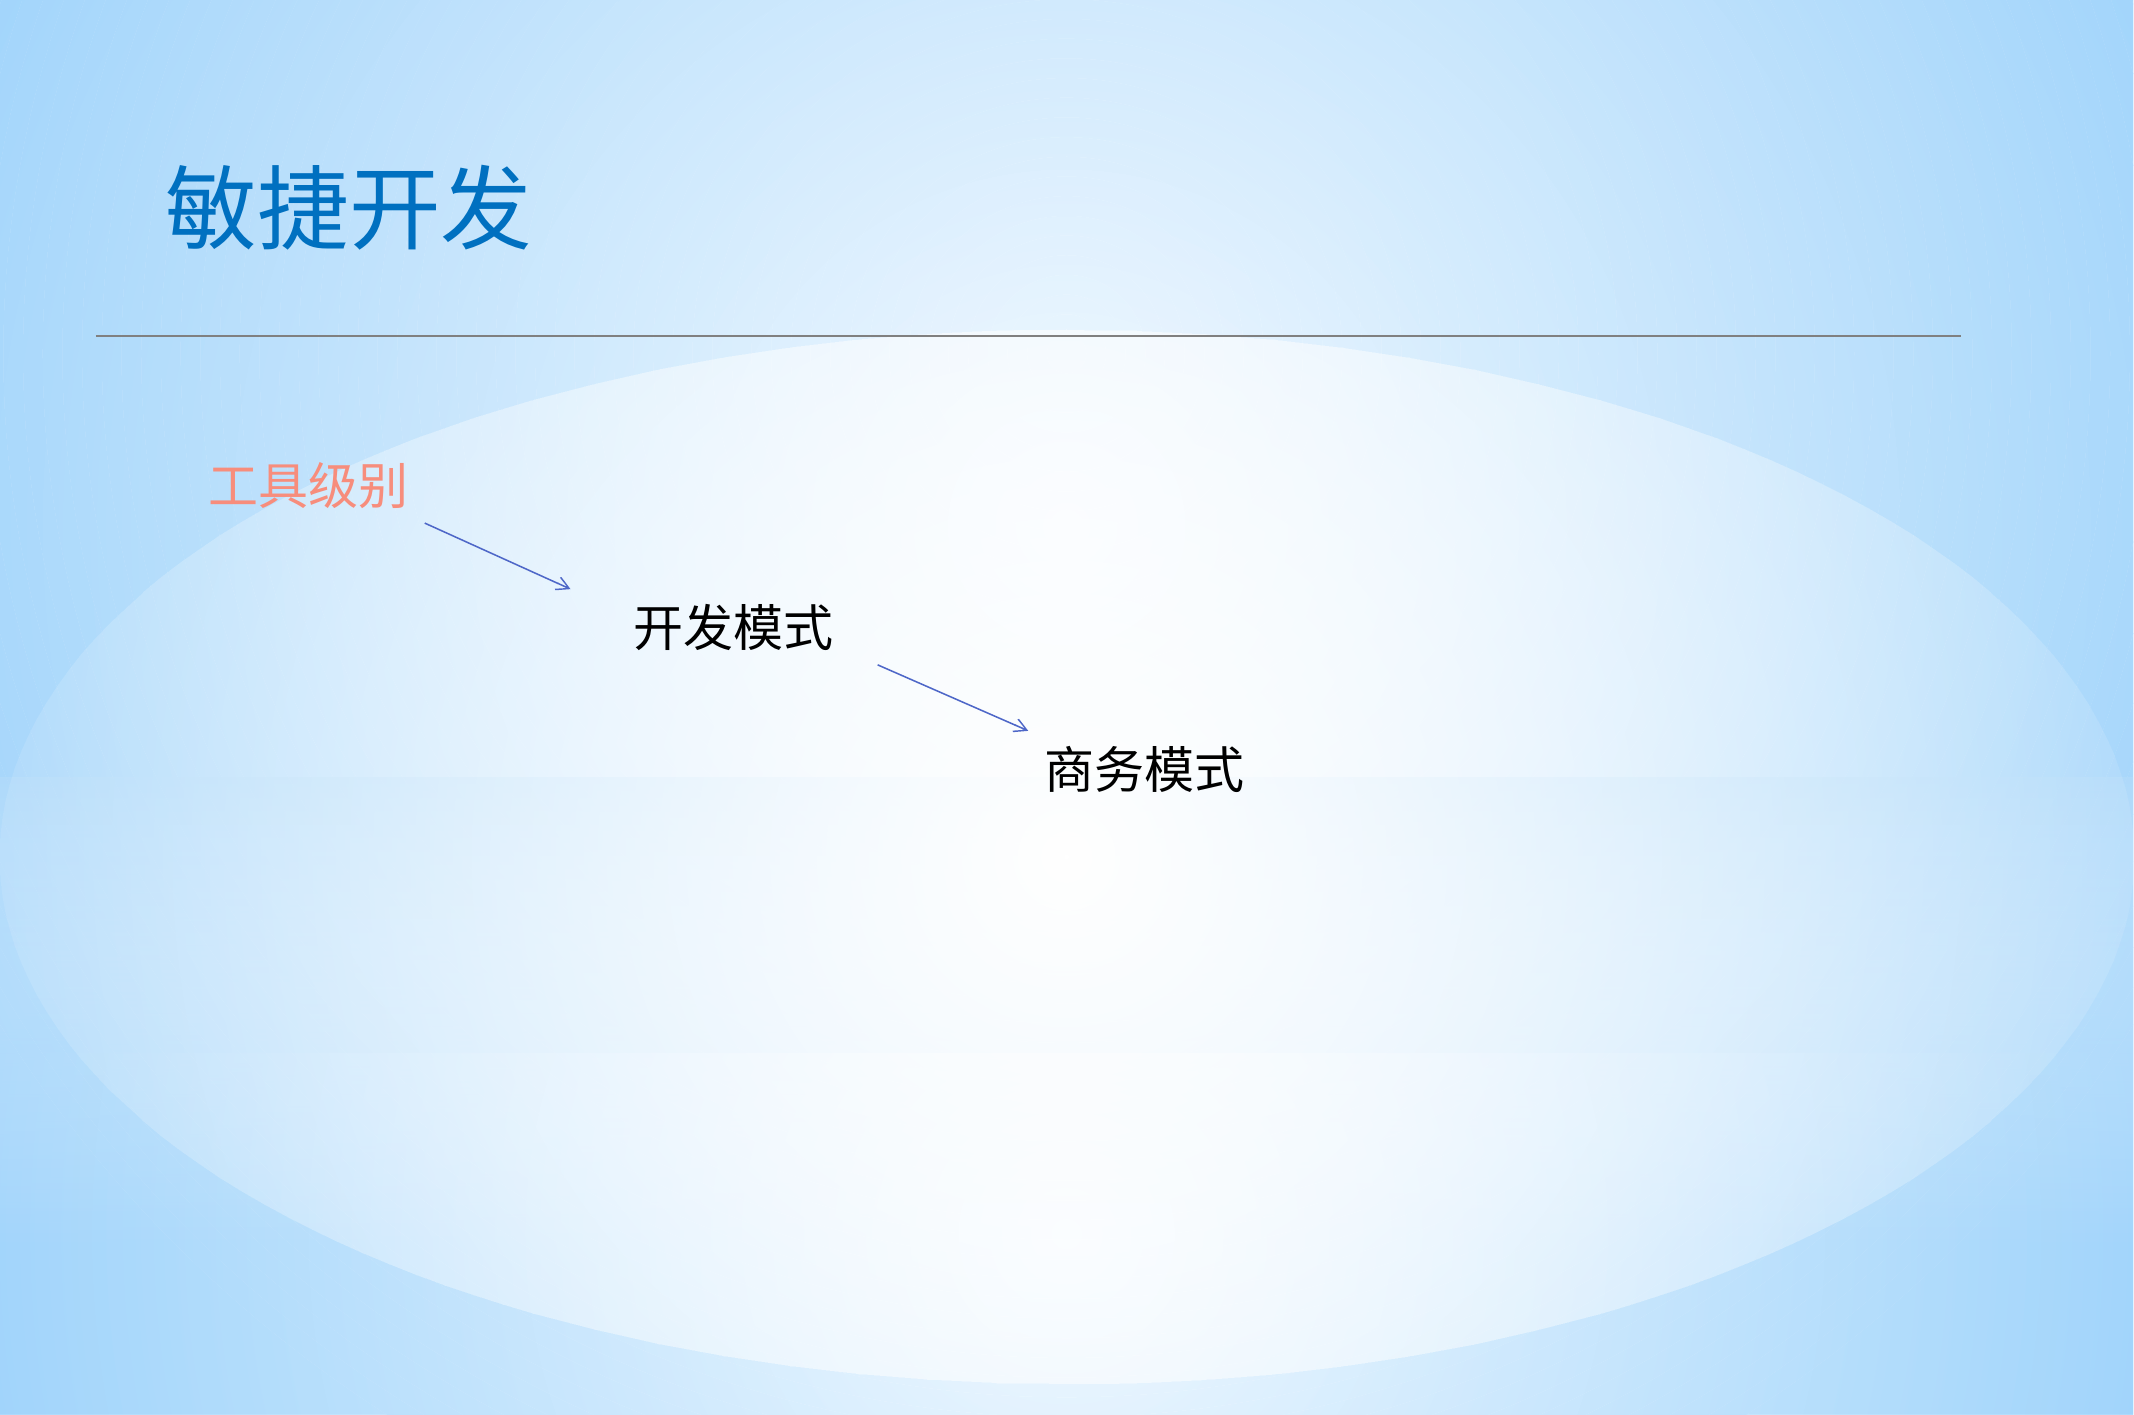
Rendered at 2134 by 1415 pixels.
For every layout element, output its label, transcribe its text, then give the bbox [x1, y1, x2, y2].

text_box 开发模式 [619, 589, 849, 664]
text_box 商务模式 [1029, 730, 1260, 806]
text_box 敏捷开发 [145, 140, 1285, 271]
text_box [424, 522, 571, 590]
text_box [877, 664, 1029, 732]
text_box 工具级别 [193, 447, 424, 523]
